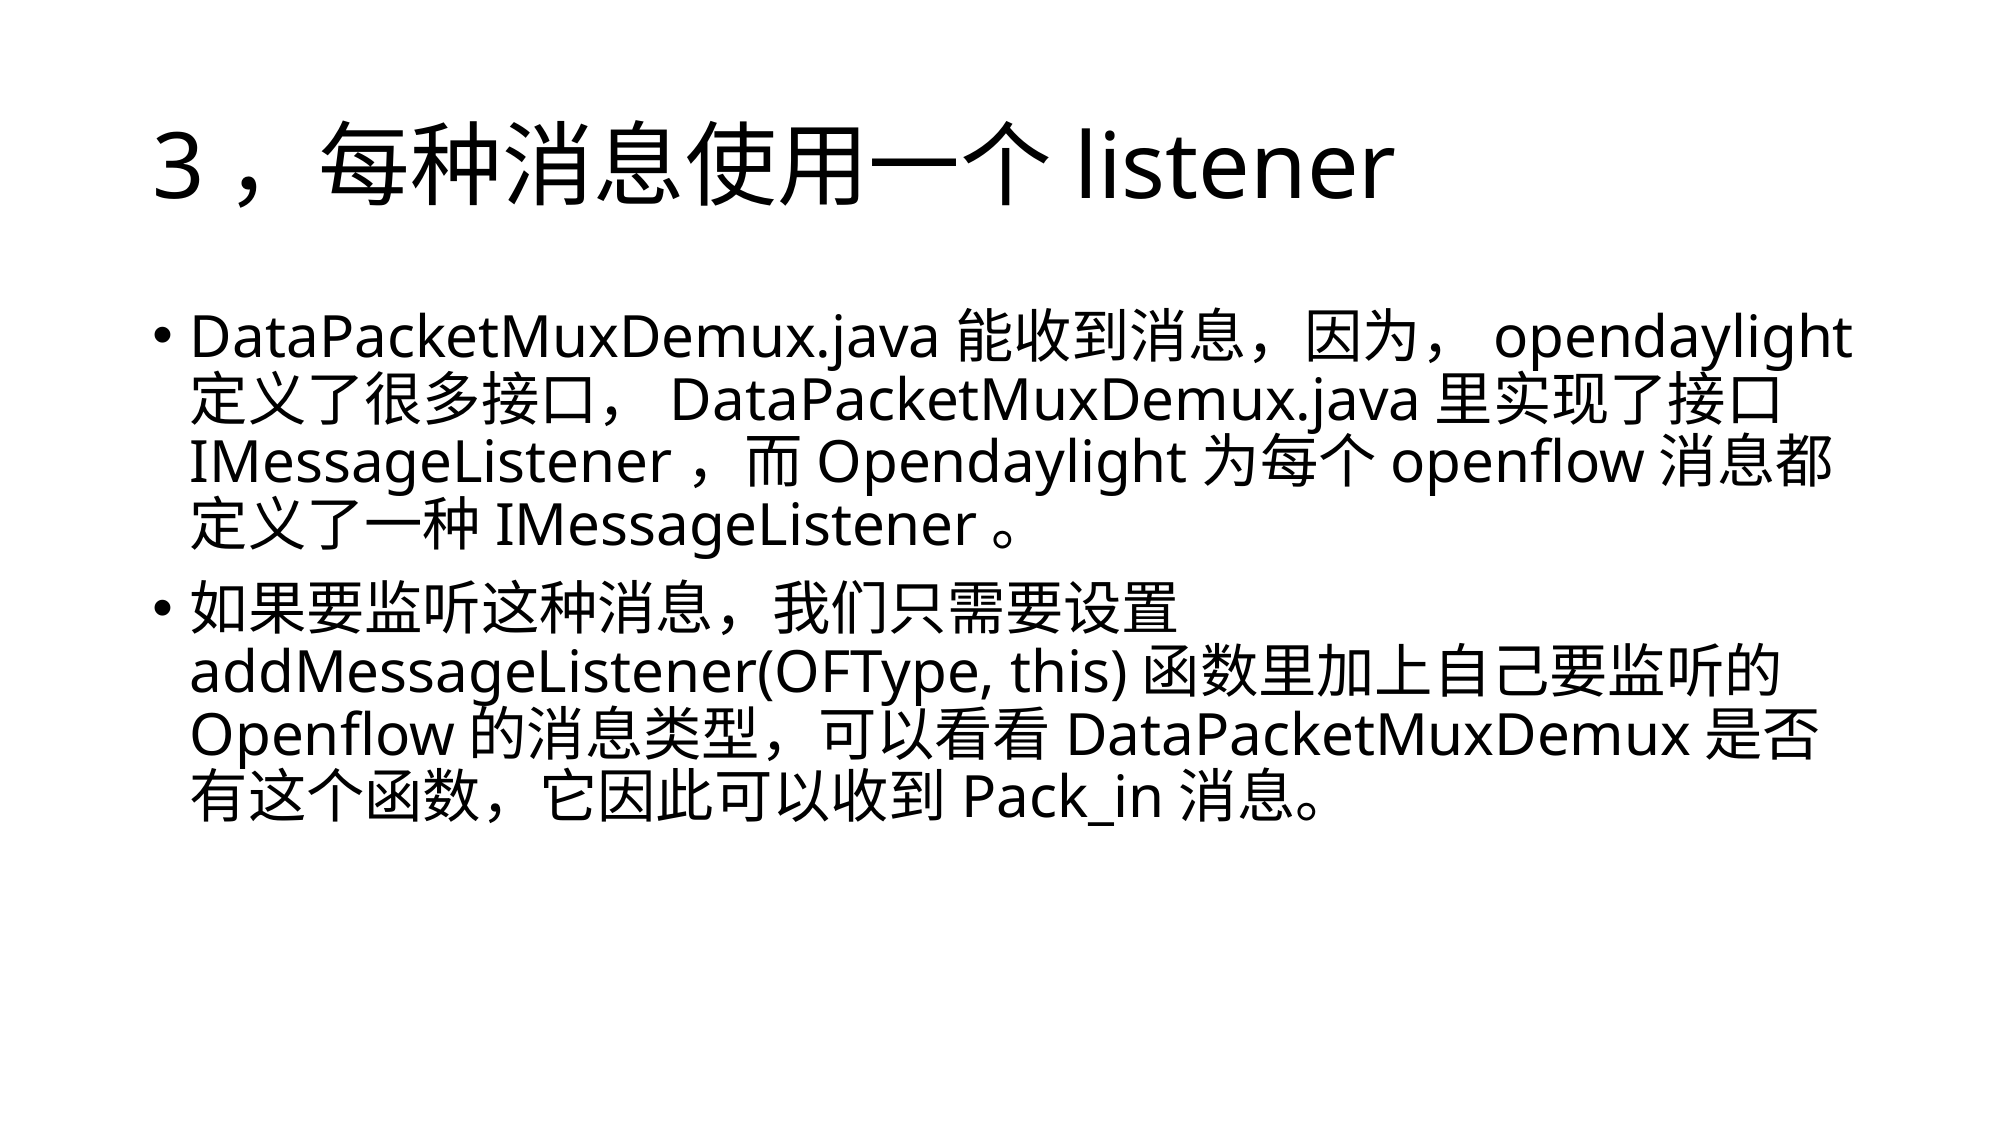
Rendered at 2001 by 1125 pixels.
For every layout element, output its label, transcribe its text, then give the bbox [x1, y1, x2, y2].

title 3，每种消息使用一个listener [137, 59, 1863, 278]
list DataPacketMuxDemux.java能收到消息，因为，opendaylight定义了很多接口，DataPacketMuxDemux.java里实现了接口IMessageListener，而Opendaylight为每个openflow消息都定义了一种IMessageListener。 如果要监听这种消息，我们只需要设置addMessageListener(OFType, this)函数里加上自己要监听的Openflow的消息类型，可以看看DataPacketMuxDemux是否有这个函数，它因此可以收到Pack_in消息。 [137, 299, 1892, 1085]
